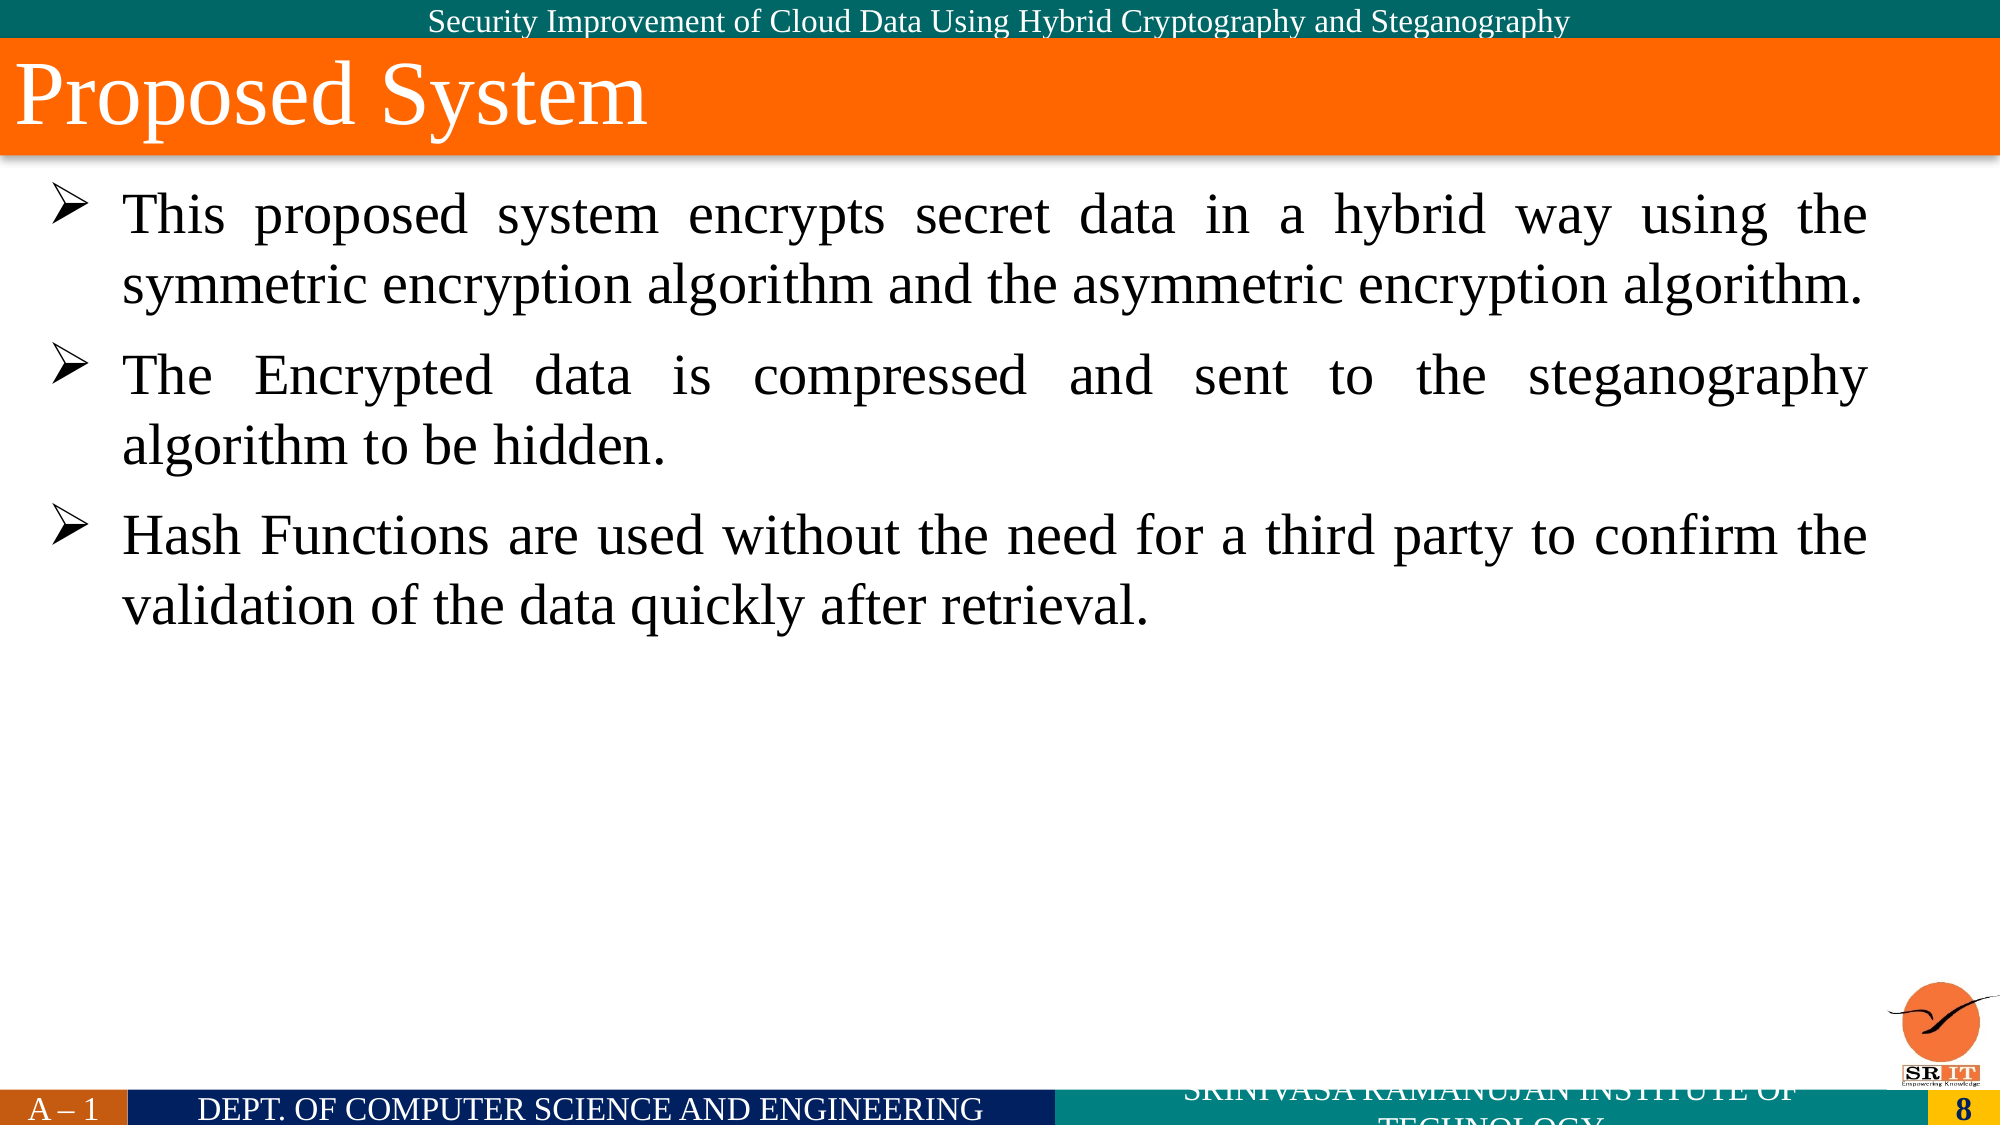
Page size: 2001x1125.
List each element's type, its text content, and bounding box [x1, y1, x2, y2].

list This proposed system encrypts secret data in a hybrid way using the symmetric encryption algorithm and the asymmetric encryption algorithm. The Encrypted data is compressed and sent to the steganography algorithm to be hidden. Hash Functions are used without the need for a third party to confirm the validation of the data quickly after retrieval. [32, 168, 1885, 1011]
title Proposed System [0, 38, 2000, 156]
picture [1887, 977, 2000, 1090]
